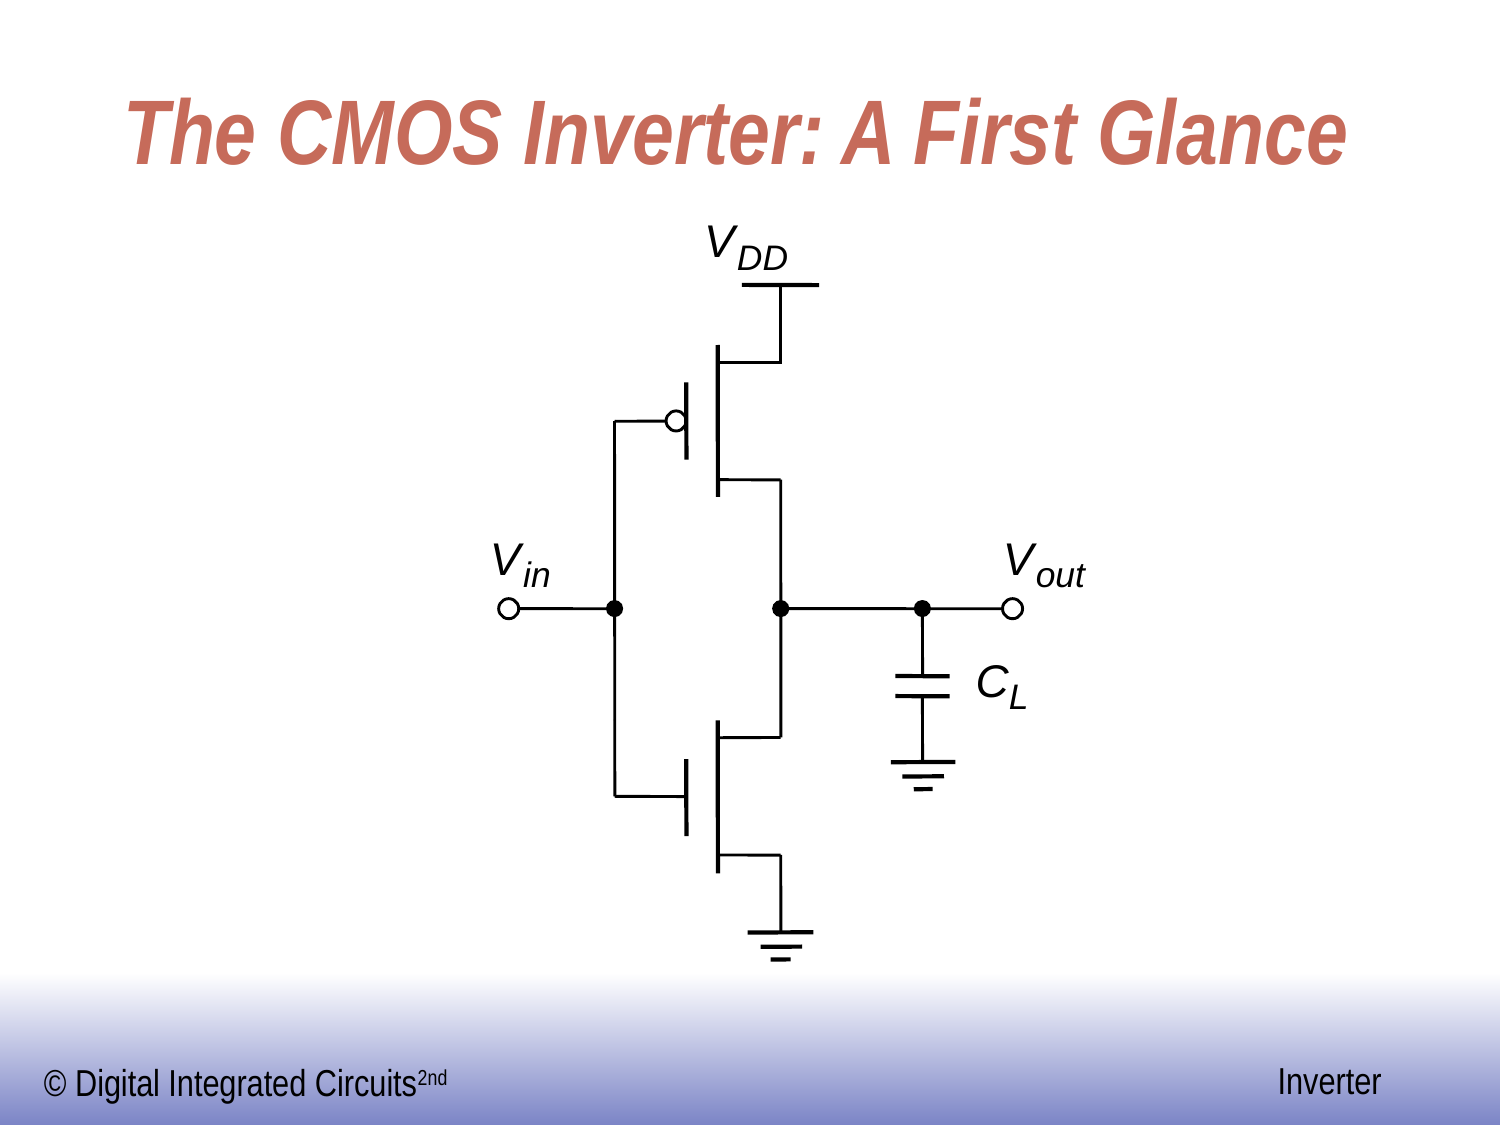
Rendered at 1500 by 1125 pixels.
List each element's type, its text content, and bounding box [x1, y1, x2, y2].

title The CMOS Inverter: A First Glance [108, 72, 1384, 190]
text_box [490, 211, 1086, 960]
